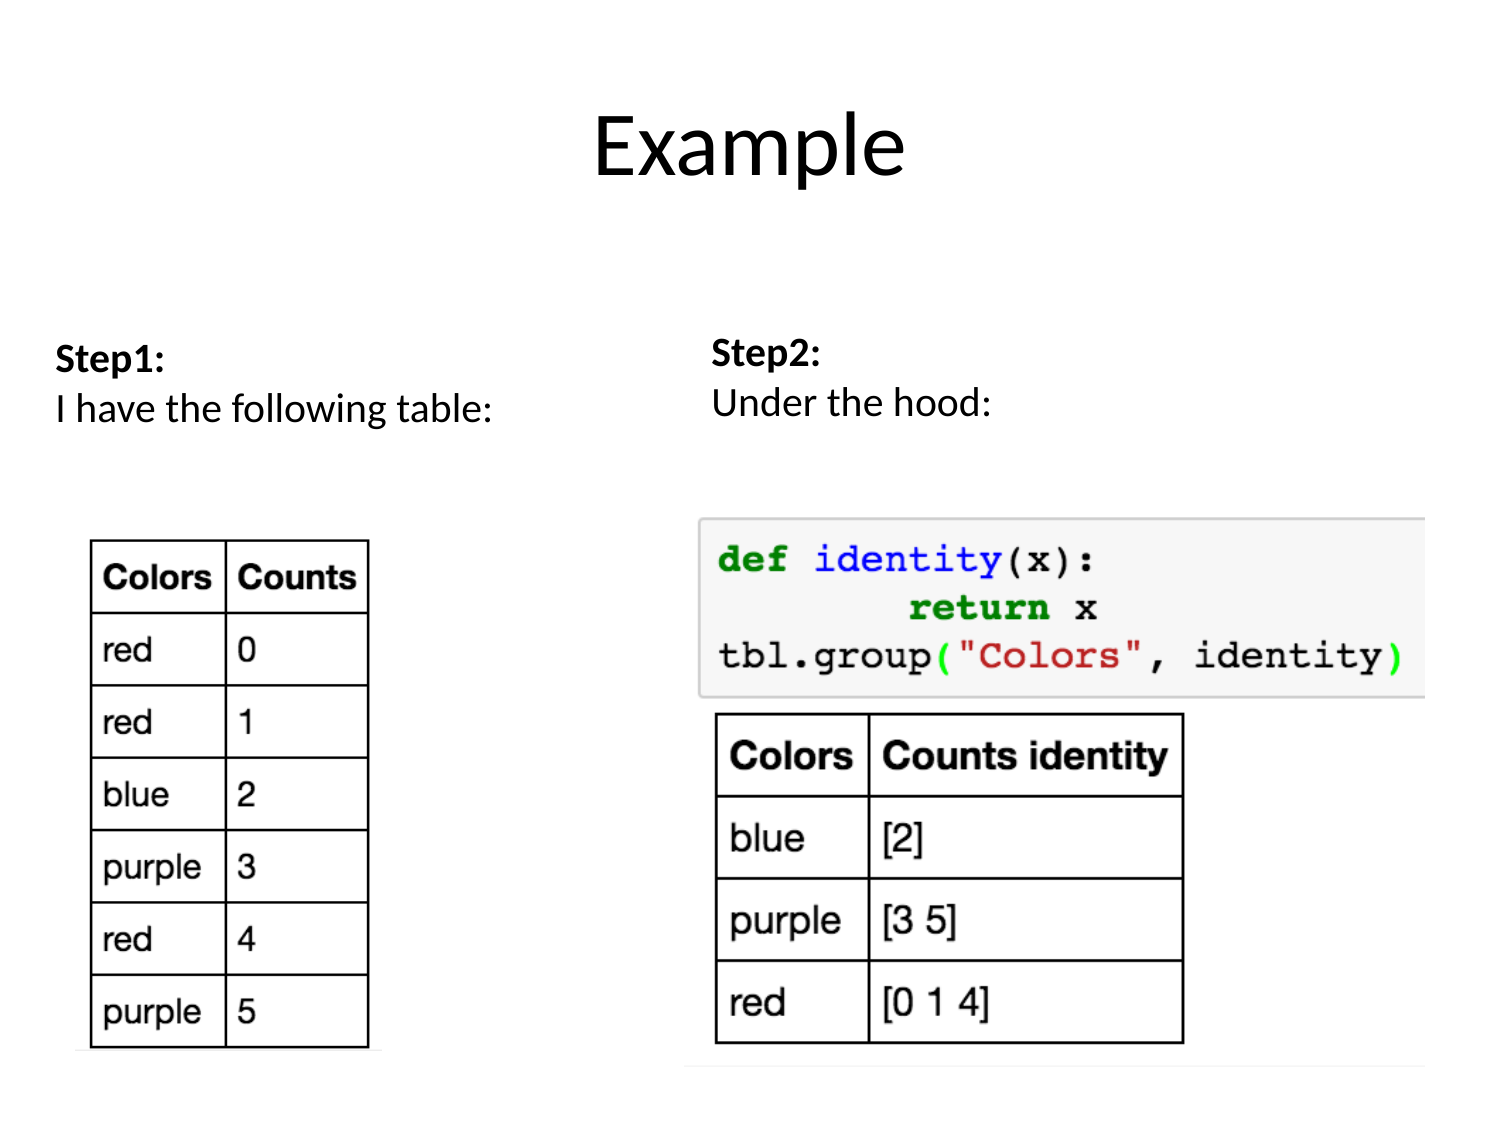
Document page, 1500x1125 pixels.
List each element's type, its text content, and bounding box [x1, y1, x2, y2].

picture [74, 532, 382, 1052]
title Example [75, 45, 1425, 233]
picture [683, 509, 1426, 1067]
text_box Step1: I have the following table: [40, 287, 585, 475]
text_box Step2: Under the hood: [696, 280, 1241, 469]
